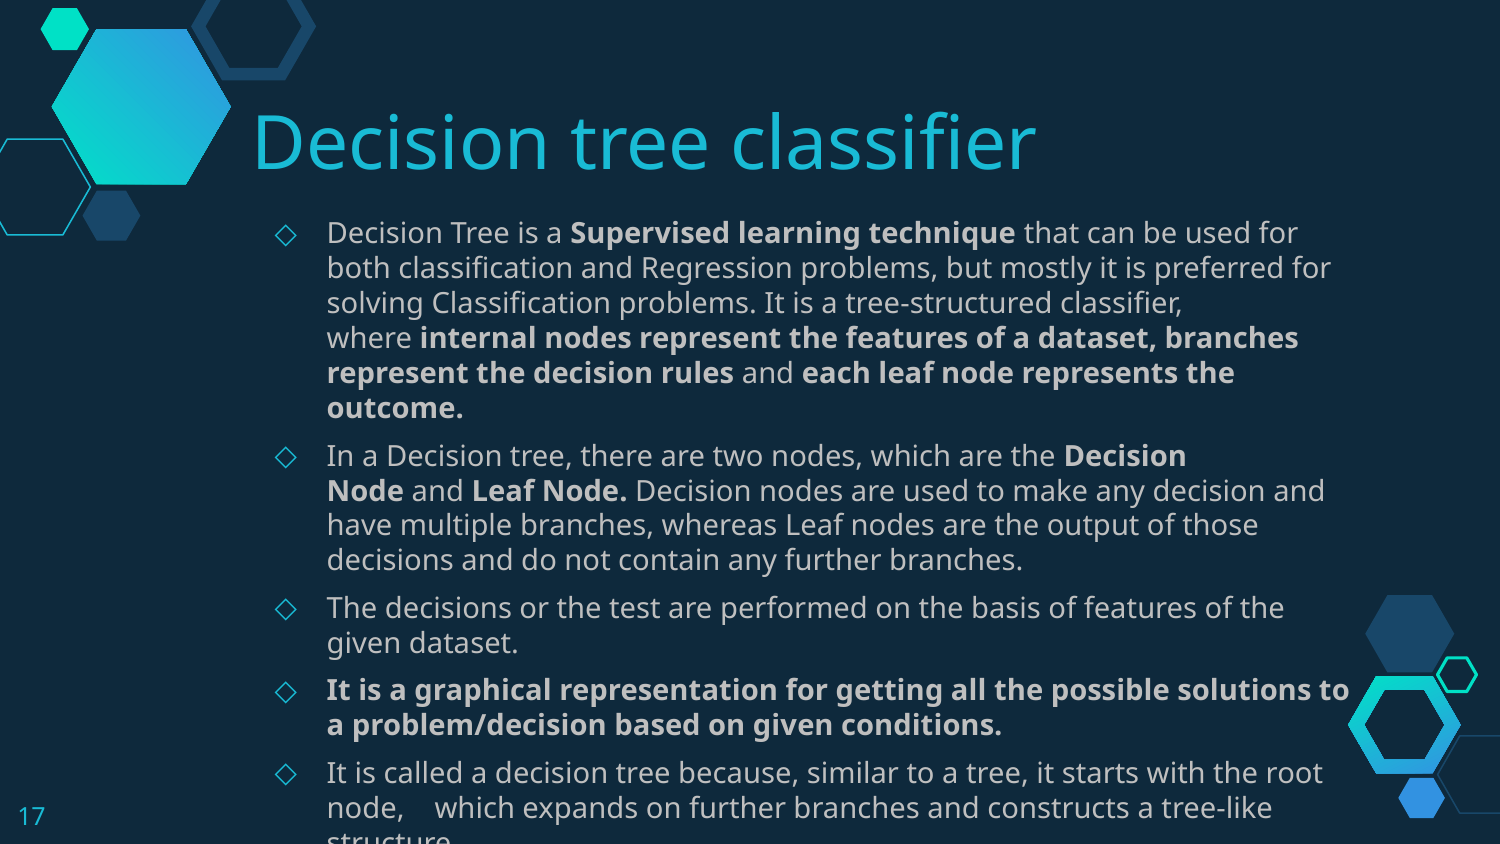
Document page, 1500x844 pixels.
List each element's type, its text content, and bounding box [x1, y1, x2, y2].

list Decision Tree is a Supervised learning technique that can be used for both classification and Regression problems, but mostly it is preferred for solving Classification problems. It is a tree-structured classifier, where internal nodes represent the features of a dataset, branches represent the decision rules and each leaf node represents the outcome. In a Decision tree, there are two nodes, which are the Decision Node and Leaf Node. Decision nodes are used to make any decision and have multiple branches, whereas Leaf nodes are the output of those decisions and do not contain any further branches. The decisions or the test are performed on the basis of features of the given dataset. It is a graphical representation for getting all the possible solutions to a problem/decision based on given conditions. It is called a decision tree because, similar to a tree, it starts with the root node, which expands on further branches and constructs a tree-like structure. [236, 199, 1378, 832]
slide_number 17 [2, 785, 93, 844]
title Decision tree classifier [236, 93, 1264, 199]
